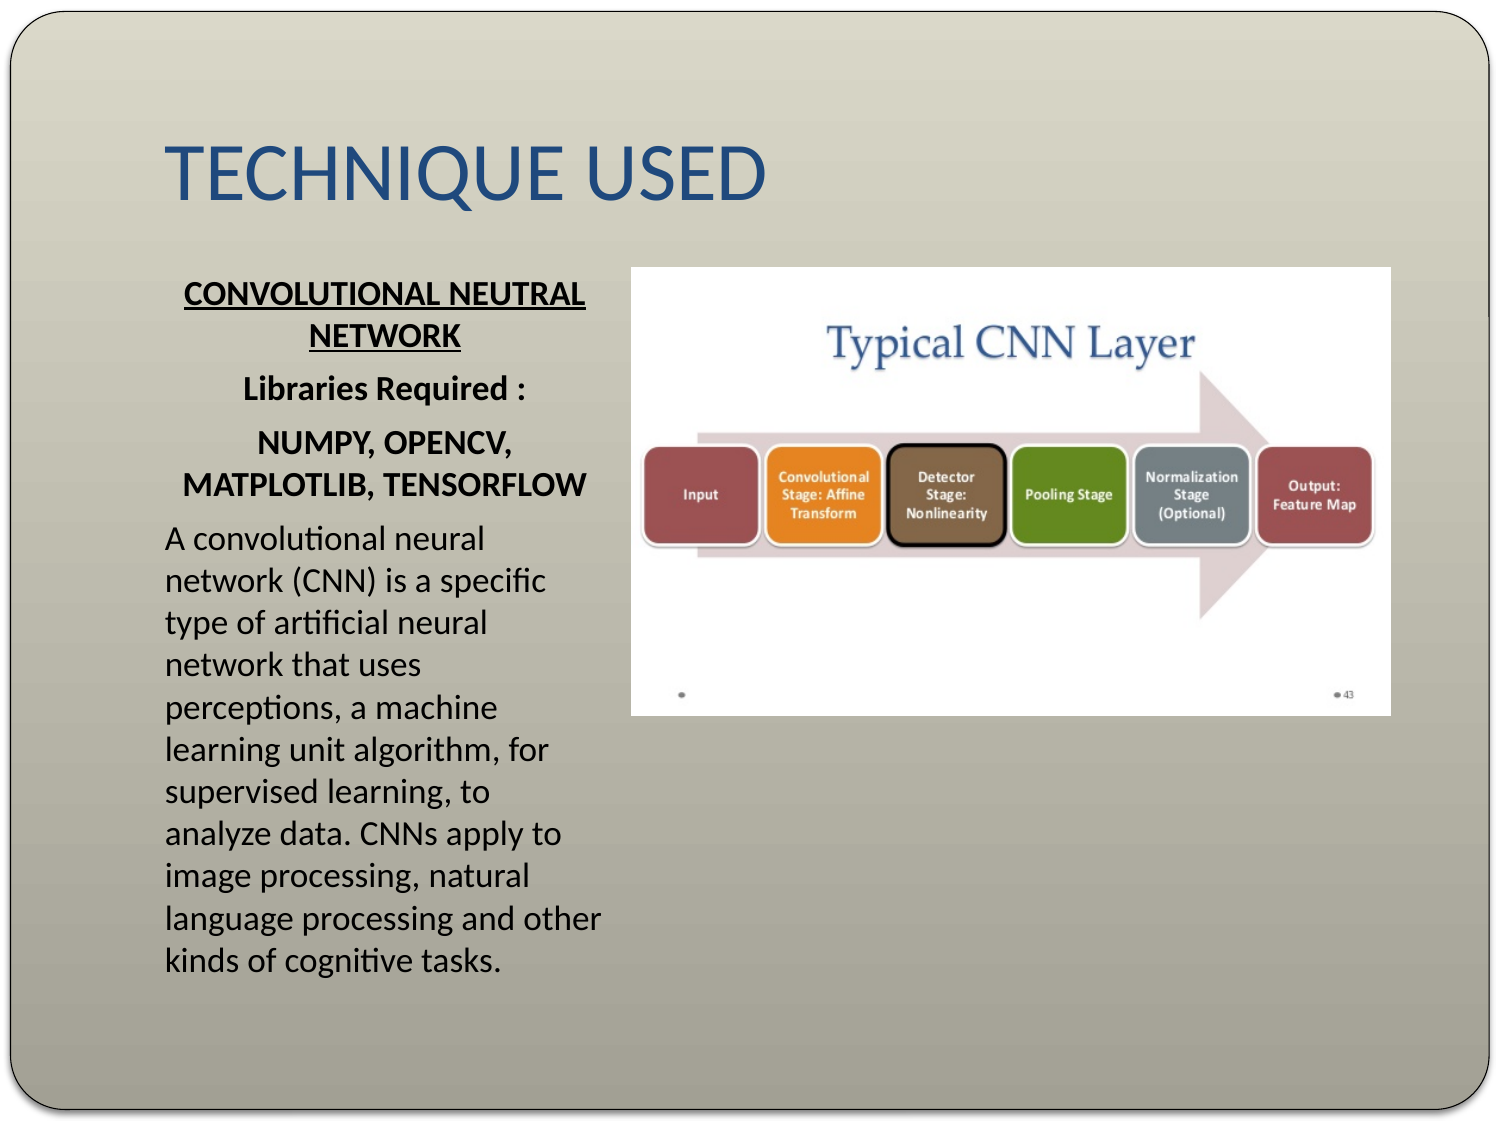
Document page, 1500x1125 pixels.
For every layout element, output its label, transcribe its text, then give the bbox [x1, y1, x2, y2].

title TECHNIQUE USED [150, 44, 1425, 233]
list CONVOLUTIONAL NEUTRAL NETWORK Libraries Required : NUMPY, OPENCV, MATPLOTLIB, TENSORFLOW A convolutional neural network (CNN) is a specific type of artificial neural network that uses perceptions, a machine learning unit algorithm, for supervised learning, to analyze data. CNNs apply to image processing, natural language processing and other kinds of cognitive tasks. [150, 262, 621, 1000]
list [631, 266, 1391, 717]
